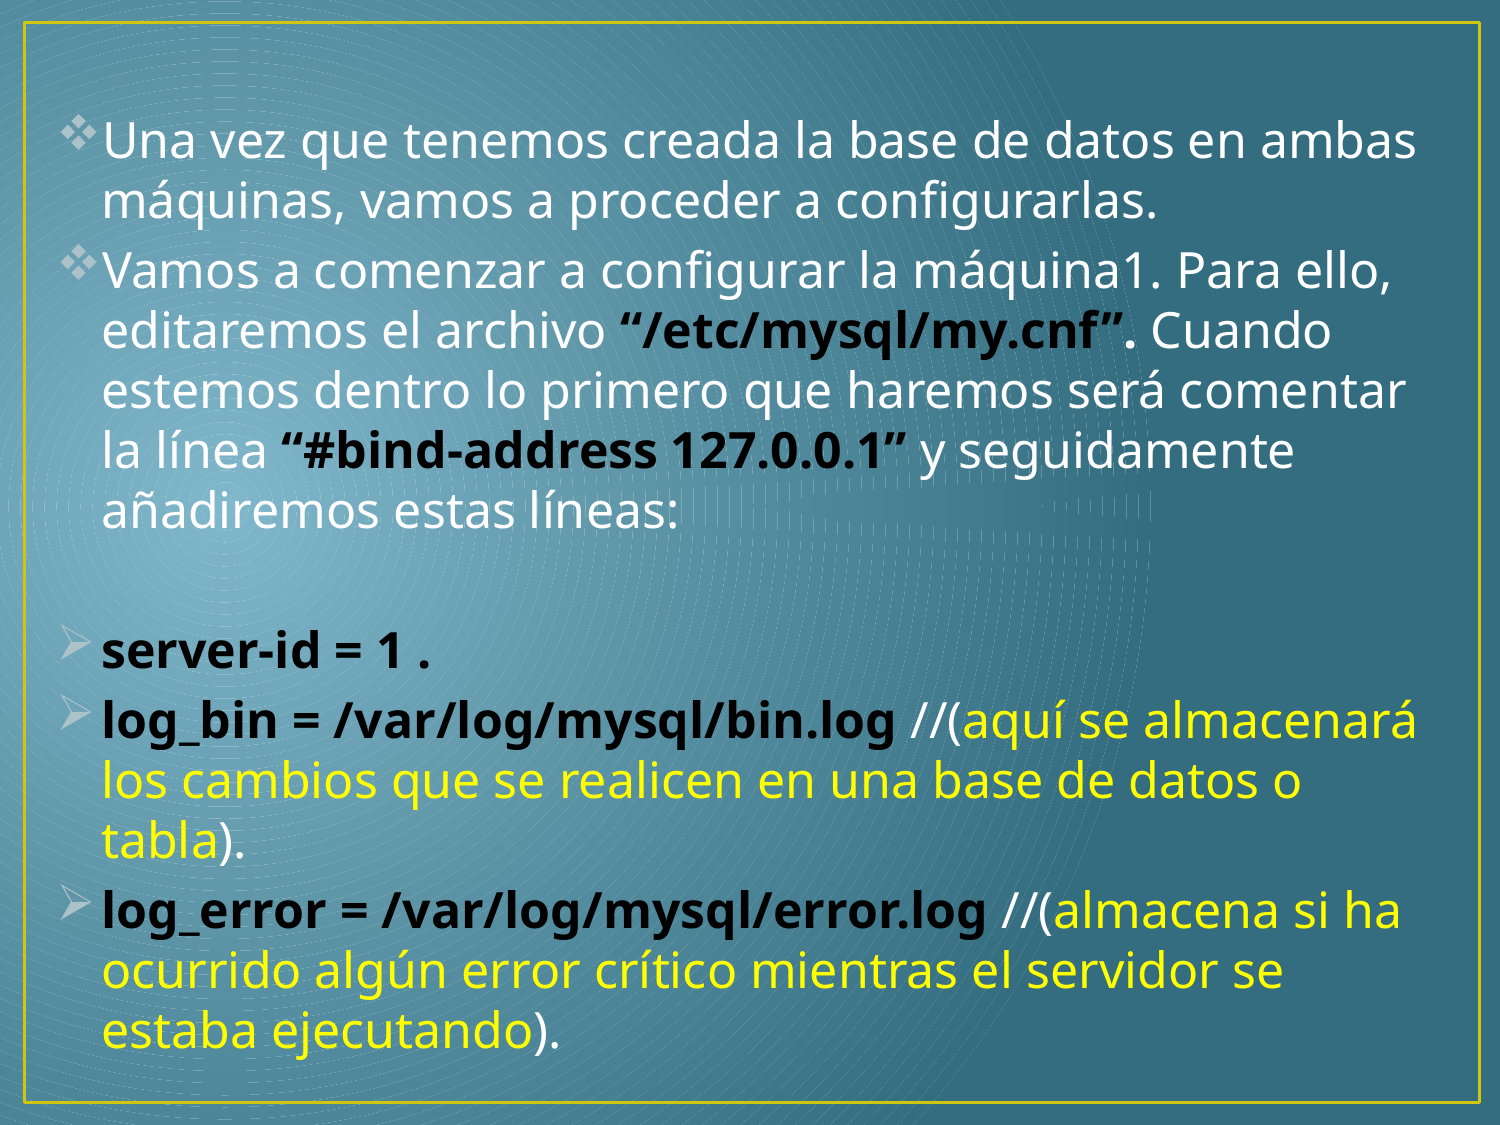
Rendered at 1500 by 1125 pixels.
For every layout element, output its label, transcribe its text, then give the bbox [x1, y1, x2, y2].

list Una vez que tenemos creada la base de datos en ambas máquinas, vamos a proceder a configurarlas. Vamos a comenzar a configurar la máquina1. Para ello, editaremos el archivo “/etc/mysql/my.cnf”. Cuando estemos dentro lo primero que haremos será comentar la línea “#bind-address 127.0.0.1” y seguidamente añadiremos estas líneas: server-id = 1 . log_bin = /var/log/mysql/bin.log //(aquí se almacenará los cambios que se realicen en una base de datos o tabla). log_error = /var/log/mysql/error.log //(almacena si ha ocurrido algún error crítico mientras el servidor se estaba ejecutando). [41, 30, 1459, 1059]
